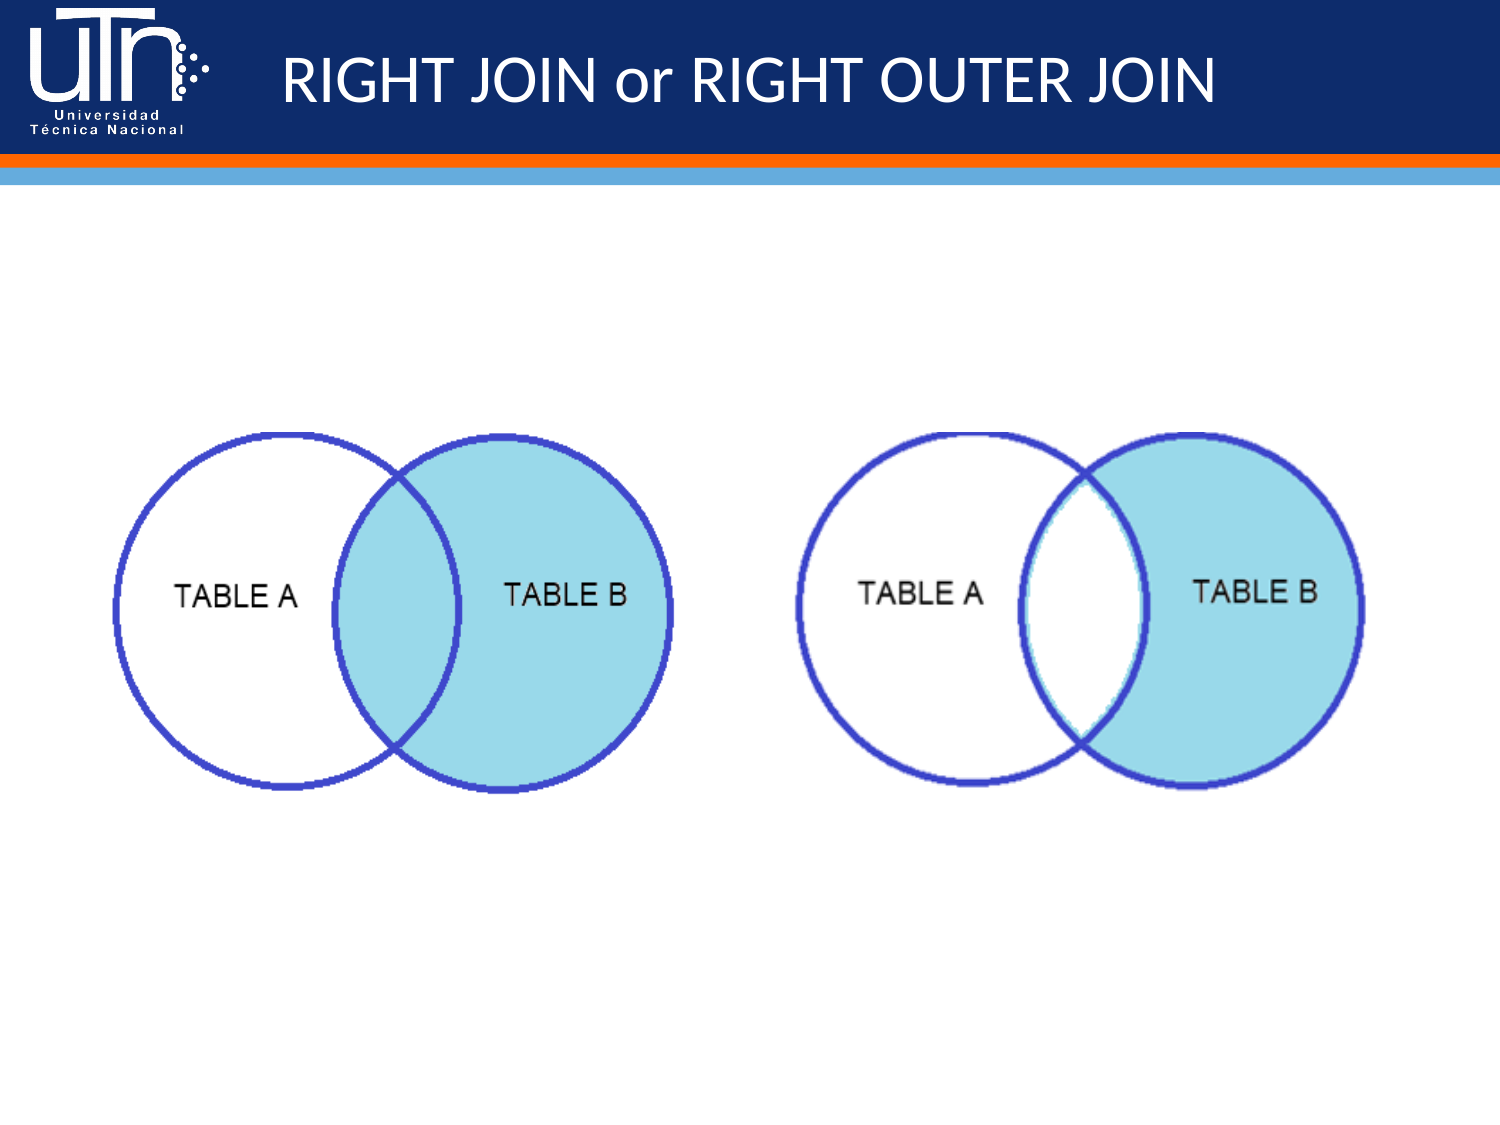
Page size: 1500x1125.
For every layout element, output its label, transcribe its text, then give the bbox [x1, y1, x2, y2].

picture [783, 432, 1376, 806]
title RIGHT JOIN or RIGHT OUTER JOIN [0, 0, 1500, 154]
picture [100, 432, 694, 806]
